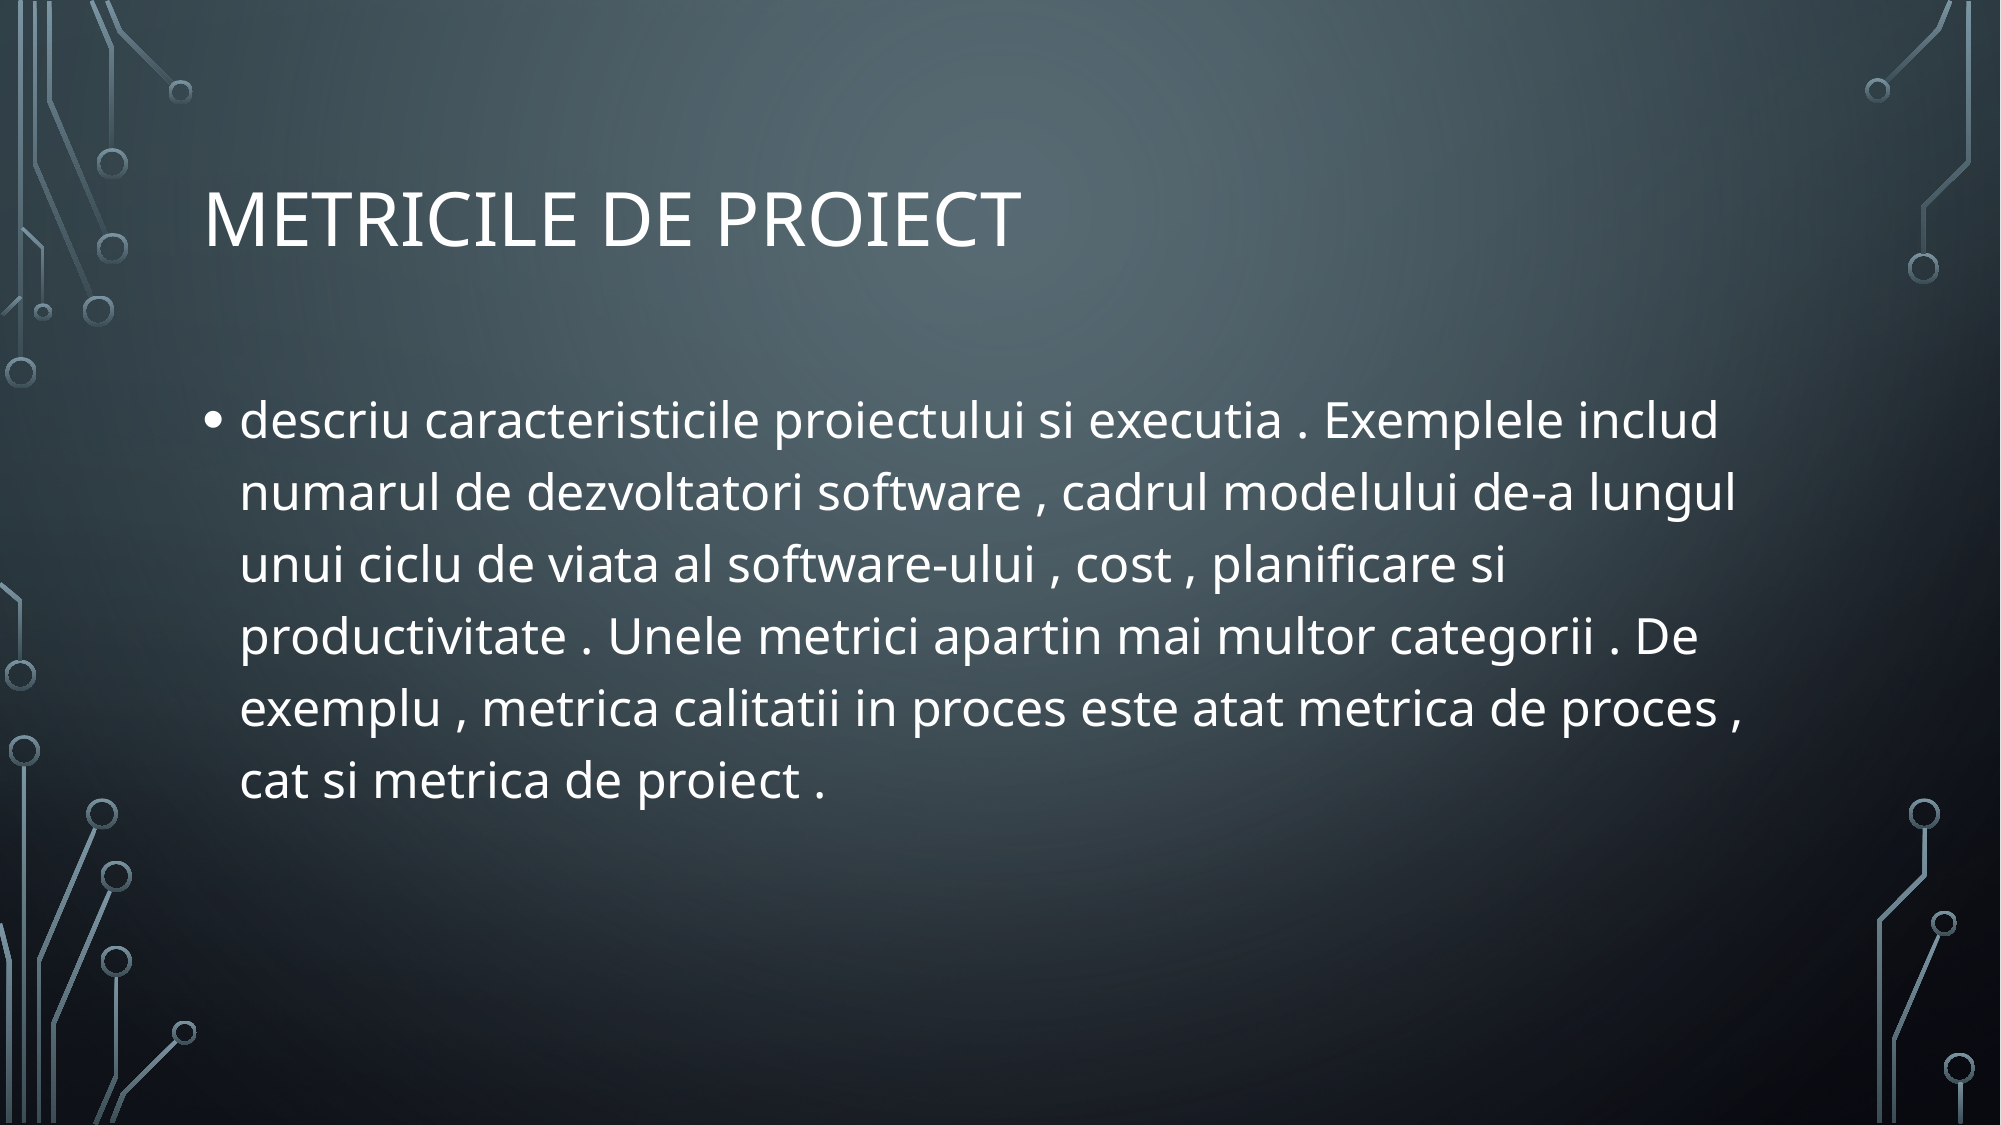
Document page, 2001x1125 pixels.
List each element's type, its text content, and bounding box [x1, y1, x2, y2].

list descriu caracteristicile proiectului si executia . Exemplele includ numarul de dezvoltatori software , cadrul modelului de-a lungul unui ciclu de viata al software-ului , cost , planificare si productivitate . Unele metrici apartin mai multor categorii . De exemplu , metrica calitatii in proces este atat metrica de proces , cat si metrica de proiect . [187, 369, 1813, 950]
title Metricile de proiect [187, 101, 1813, 344]
